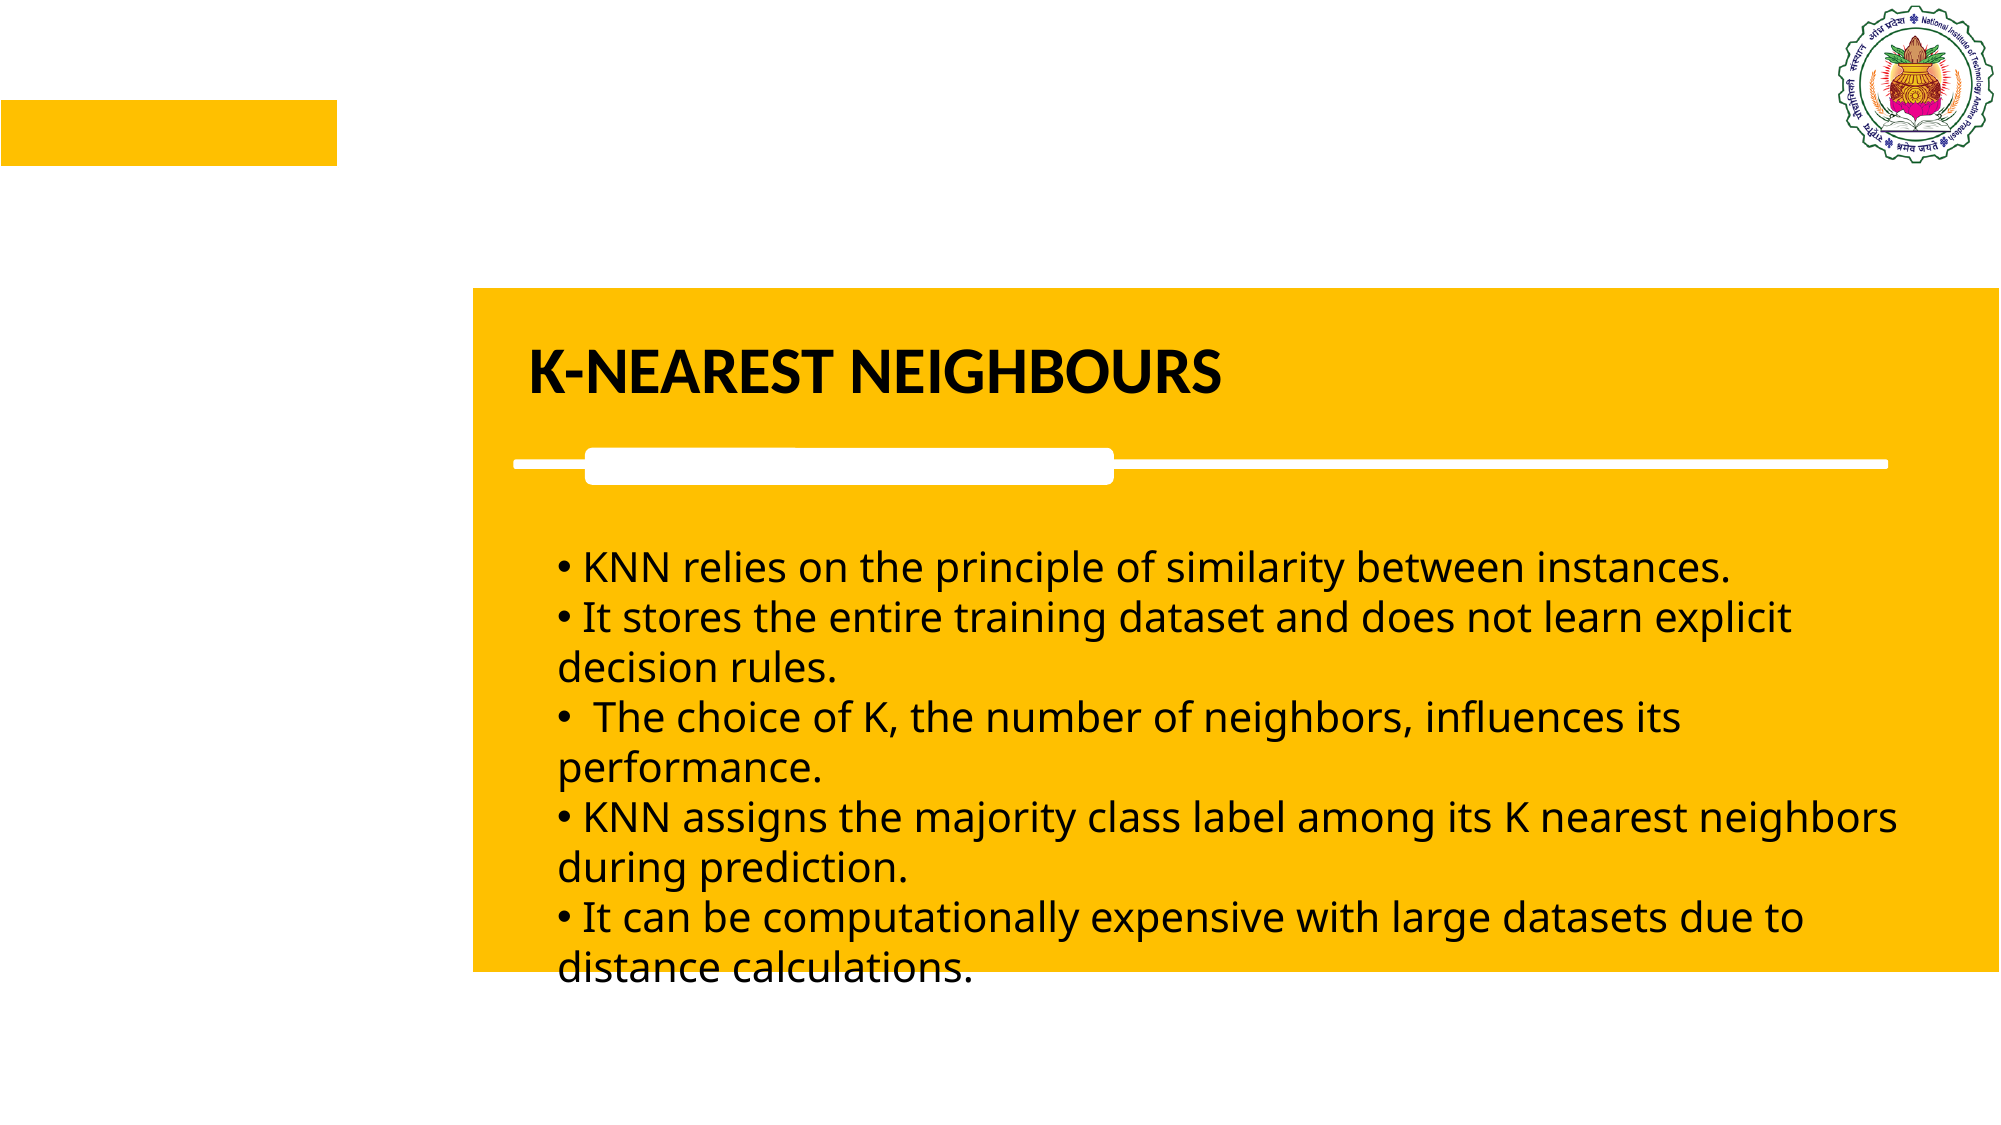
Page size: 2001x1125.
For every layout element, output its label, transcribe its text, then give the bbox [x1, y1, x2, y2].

text_box [513, 459, 584, 469]
text_box [584, 447, 1114, 485]
text_box [1114, 459, 1889, 469]
text_box [0, 98, 339, 168]
text_box [472, 287, 2000, 973]
text_box K-NEAREST NEIGHBOURS [514, 319, 1464, 414]
picture [1830, 0, 2000, 170]
text_box KNN relies on the principle of similarity between instances. It stores the entire training dataset and does not learn explicit decision rules. The choice of K, the number of neighbors, influences its performance. KNN assigns the majority class label among its K nearest neighbors during prediction. It can be computationally expensive with large datasets due to distance calculations. [542, 533, 1931, 1044]
text_box [0, 0, 2000, 1125]
